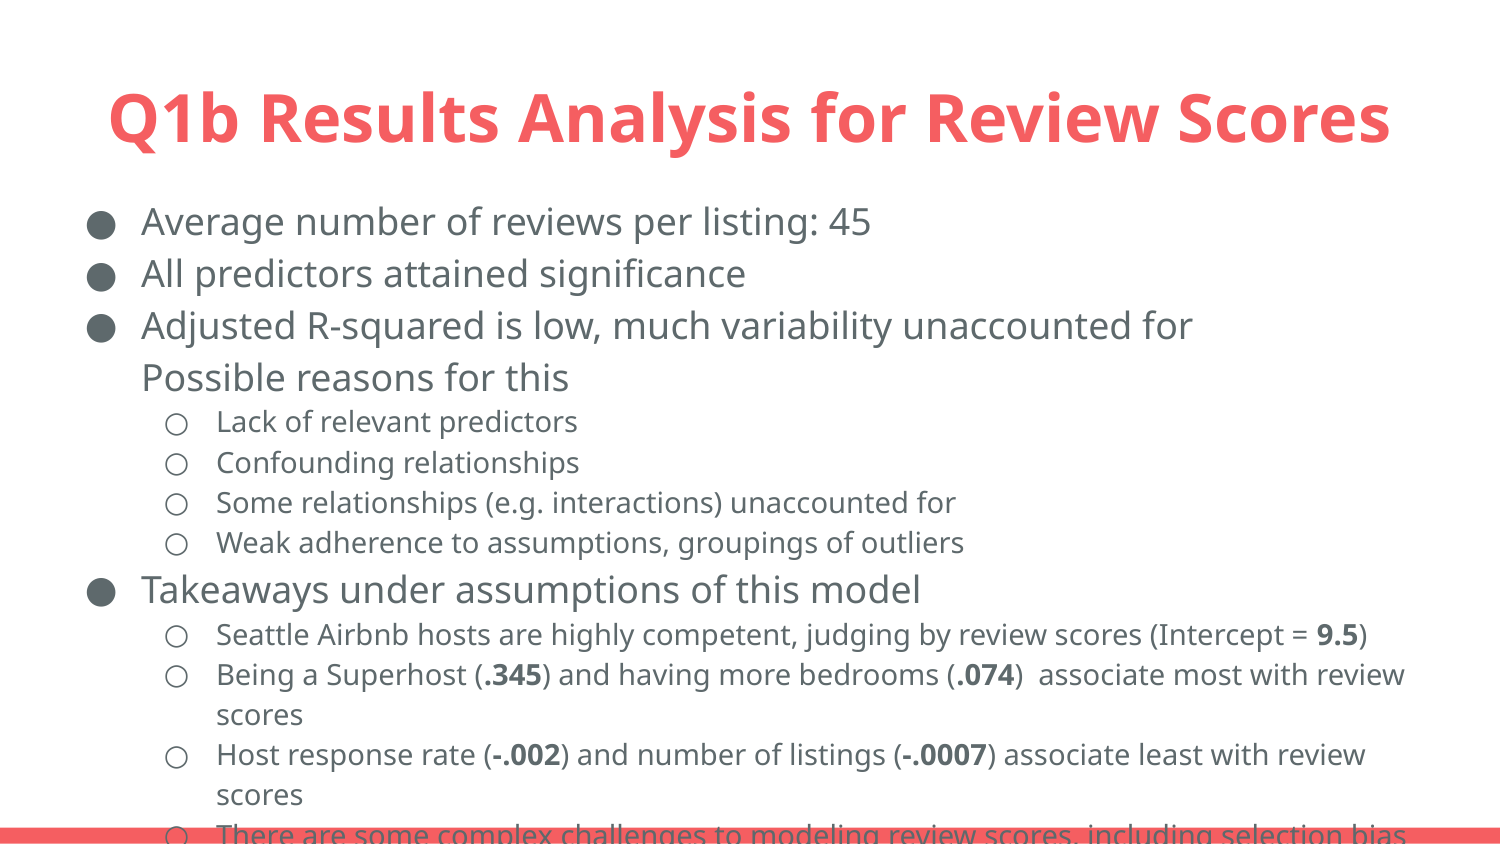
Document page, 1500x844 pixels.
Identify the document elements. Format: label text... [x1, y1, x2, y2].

list Average number of reviews per listing: 45 All predictors attained significance Adjusted R-squared is low, much variability unaccounted for Possible reasons for this Lack of relevant predictors Confounding relationships Some relationships (e.g. interactions) unaccounted for Weak adherence to assumptions, groupings of outliers Takeaways under assumptions of this model Seattle Airbnb hosts are highly competent, judging by review scores (Intercept = 9.5) Being a Superhost (.345) and having more bedrooms (.074) associate most with review scores Host response rate (-.002) and number of listings (-.0007) associate least with review scores There are some complex challenges to modeling review scores, including selection bias [51, 176, 1449, 737]
title Q1b Results Analysis for Review Scores [51, 64, 1449, 167]
